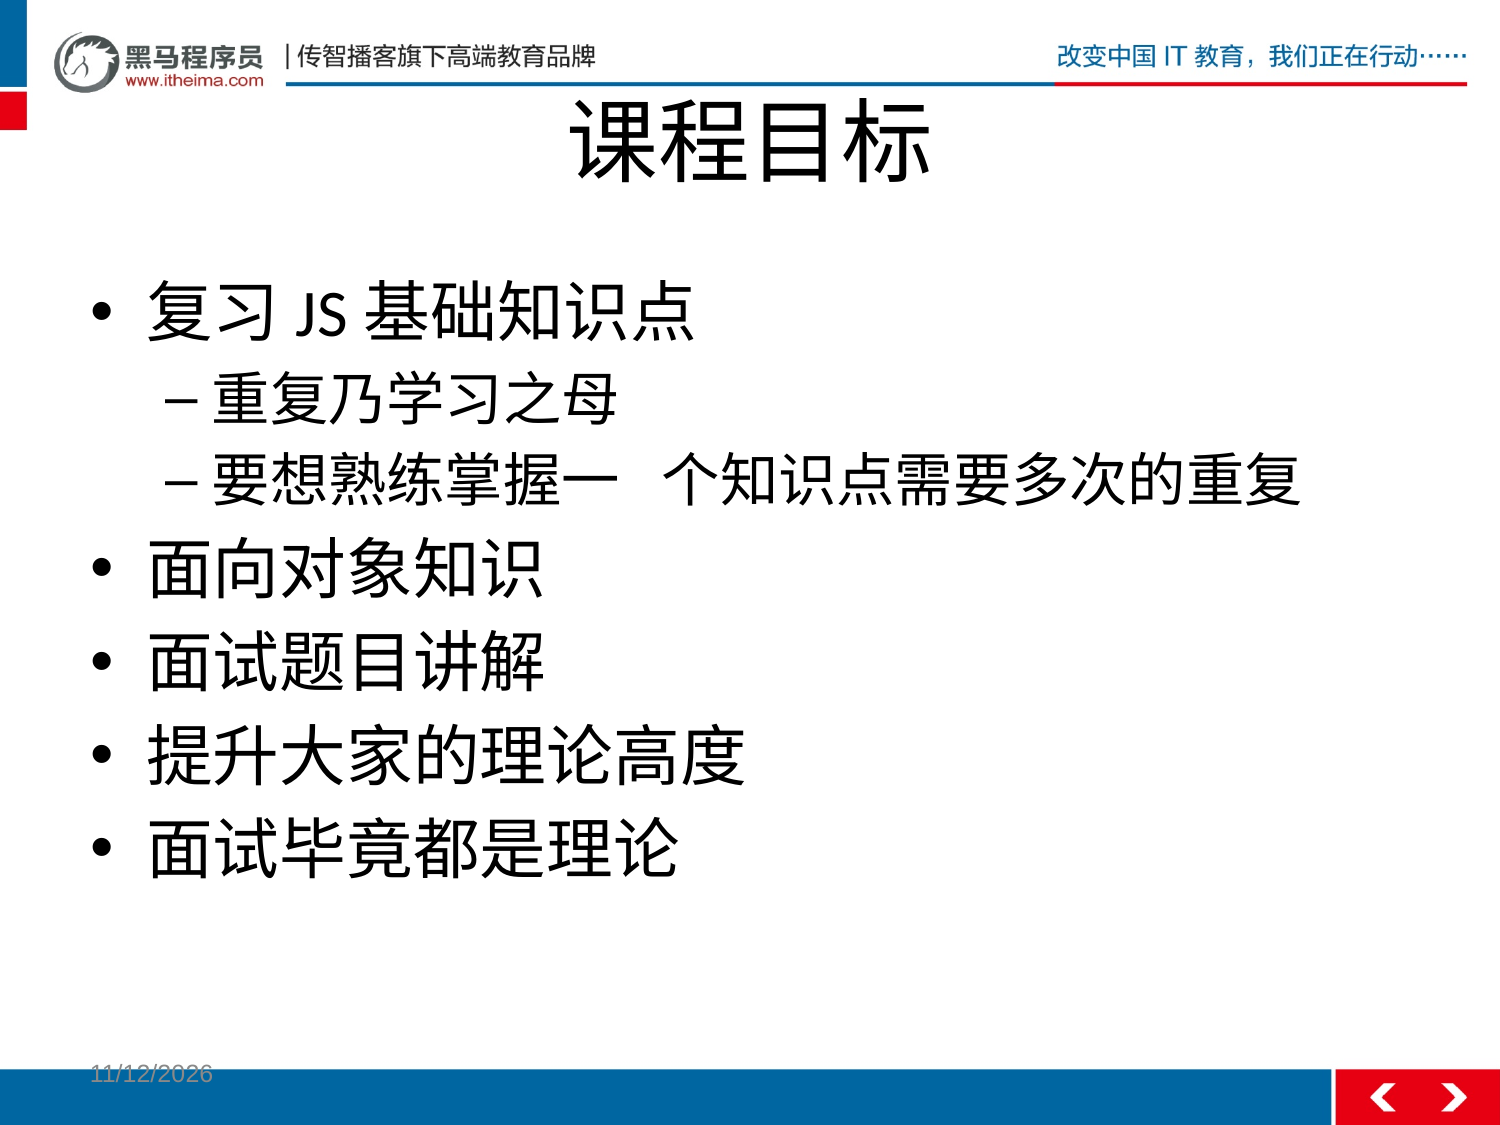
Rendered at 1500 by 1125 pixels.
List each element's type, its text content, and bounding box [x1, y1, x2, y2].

list 复习JS基础知识点 重复乃学习之母 要想熟练掌握一 个知识点需要多次的重复 面向对象知识 面试题目讲解 提升大家的理论高度 面试毕竟都是理论 [75, 262, 1425, 1005]
picture [0, 0, 1500, 1125]
text_box [75, 1042, 425, 1103]
title 课程目标 [75, 45, 1425, 233]
